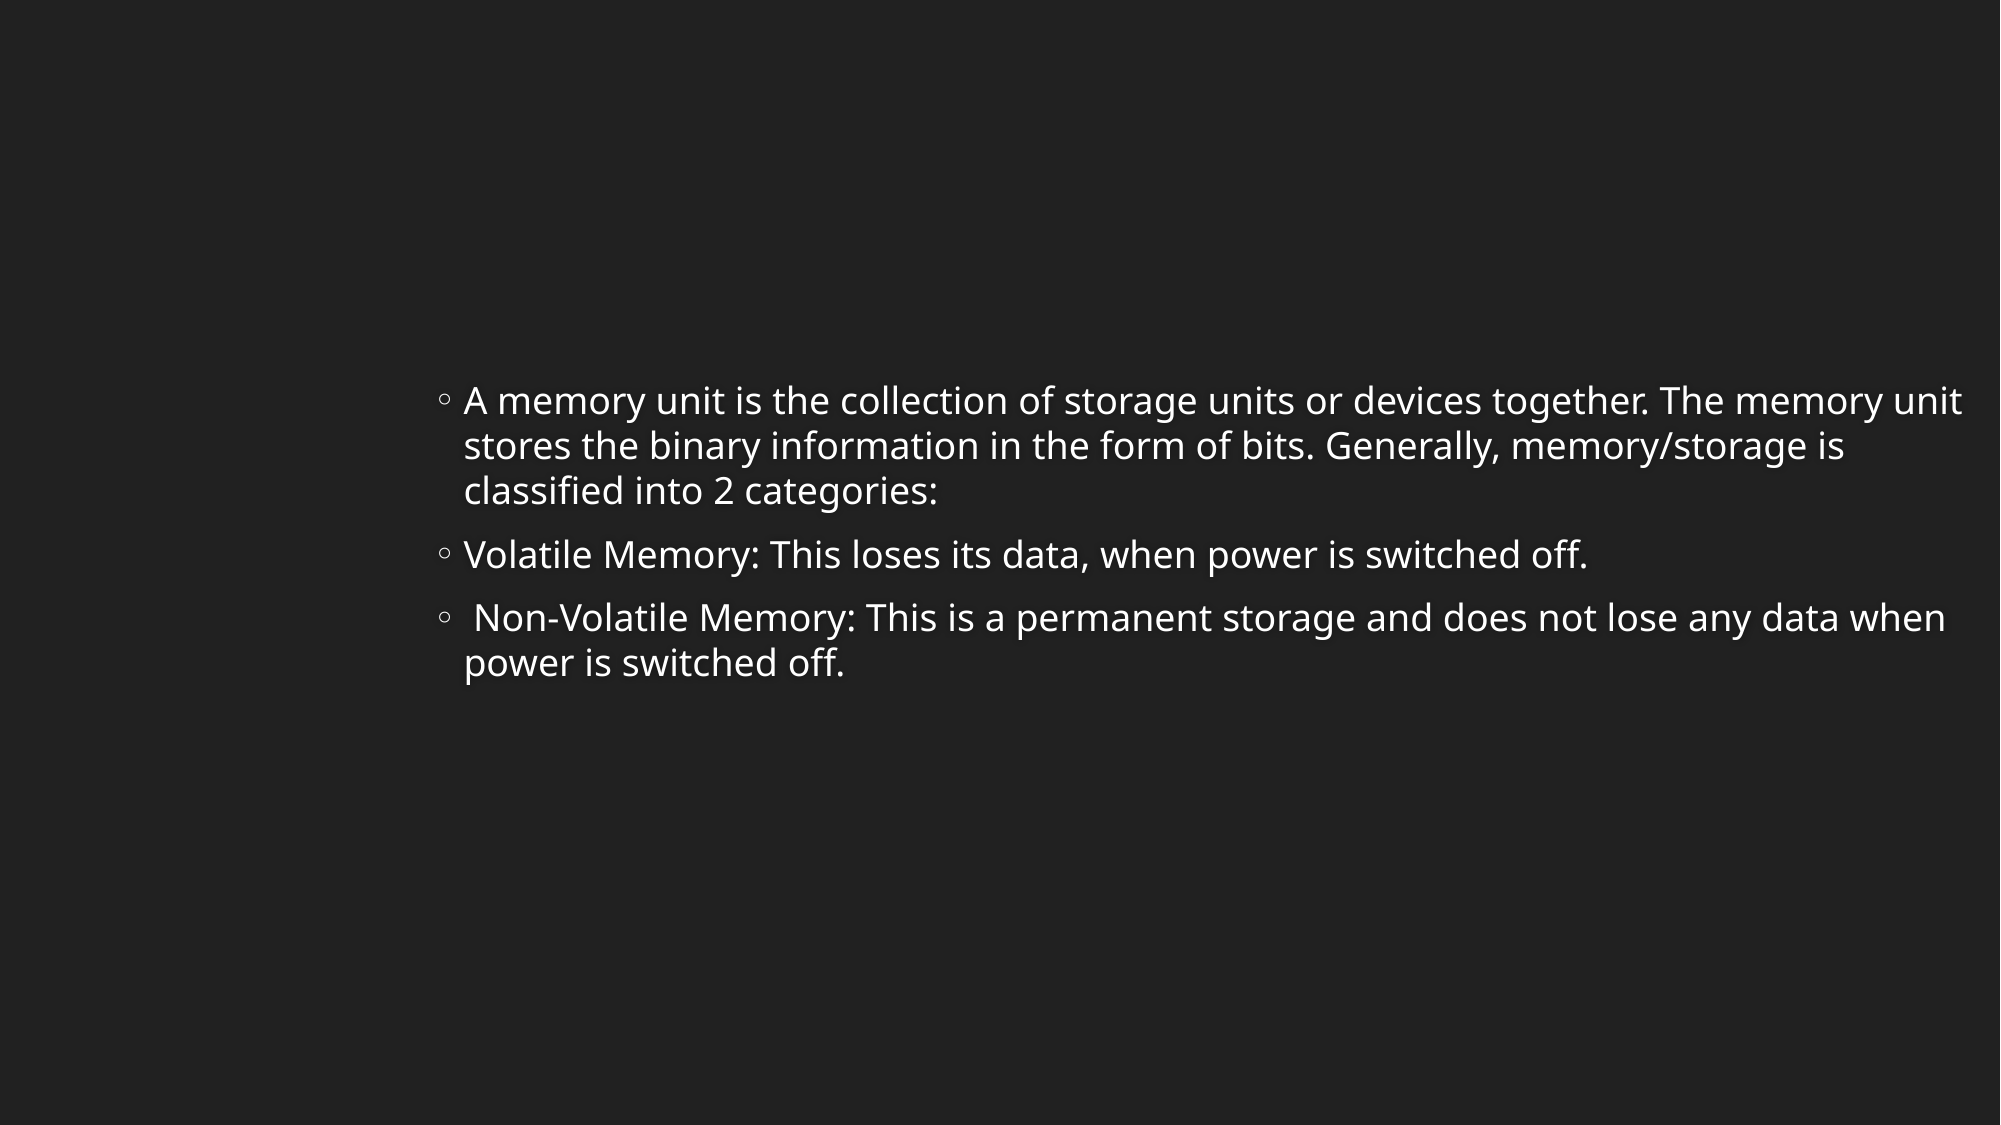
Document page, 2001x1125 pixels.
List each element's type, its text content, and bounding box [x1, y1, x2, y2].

list A memory unit is the collection of storage units or devices together. The memory unit stores the binary information in the form of bits. Generally, memory/storage is classified into 2 categories: Volatile Memory: This loses its data, when power is switched off. Non-Volatile Memory: This is a permanent storage and does not lose any data when power is switched off. [418, 132, 2000, 993]
